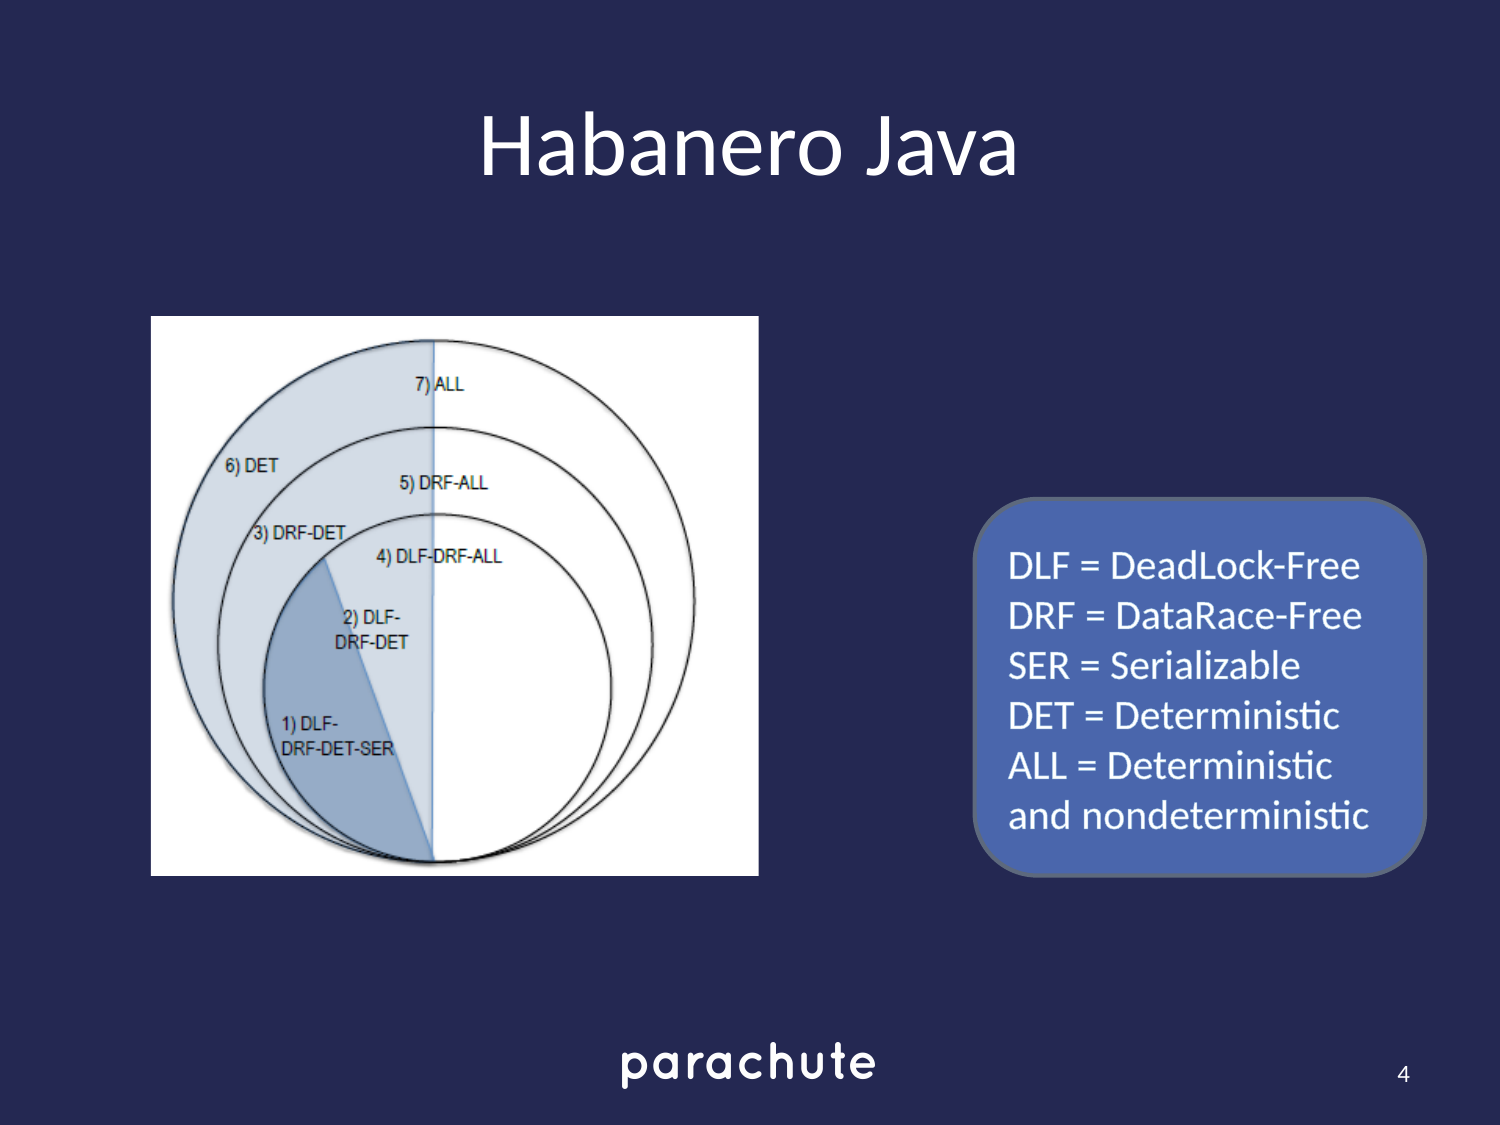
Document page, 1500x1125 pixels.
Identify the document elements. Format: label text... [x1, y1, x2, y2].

title Habanero Java [75, 45, 1425, 233]
picture [622, 1042, 875, 1089]
text_box DLF = DeadLock-Free DRF = DataRace-Free SER = Serializable DET = Deterministic ALL = Deterministic and nondeterministic [972, 496, 1428, 878]
text_box [150, 316, 759, 876]
slide_number 4 [1074, 1042, 1425, 1103]
